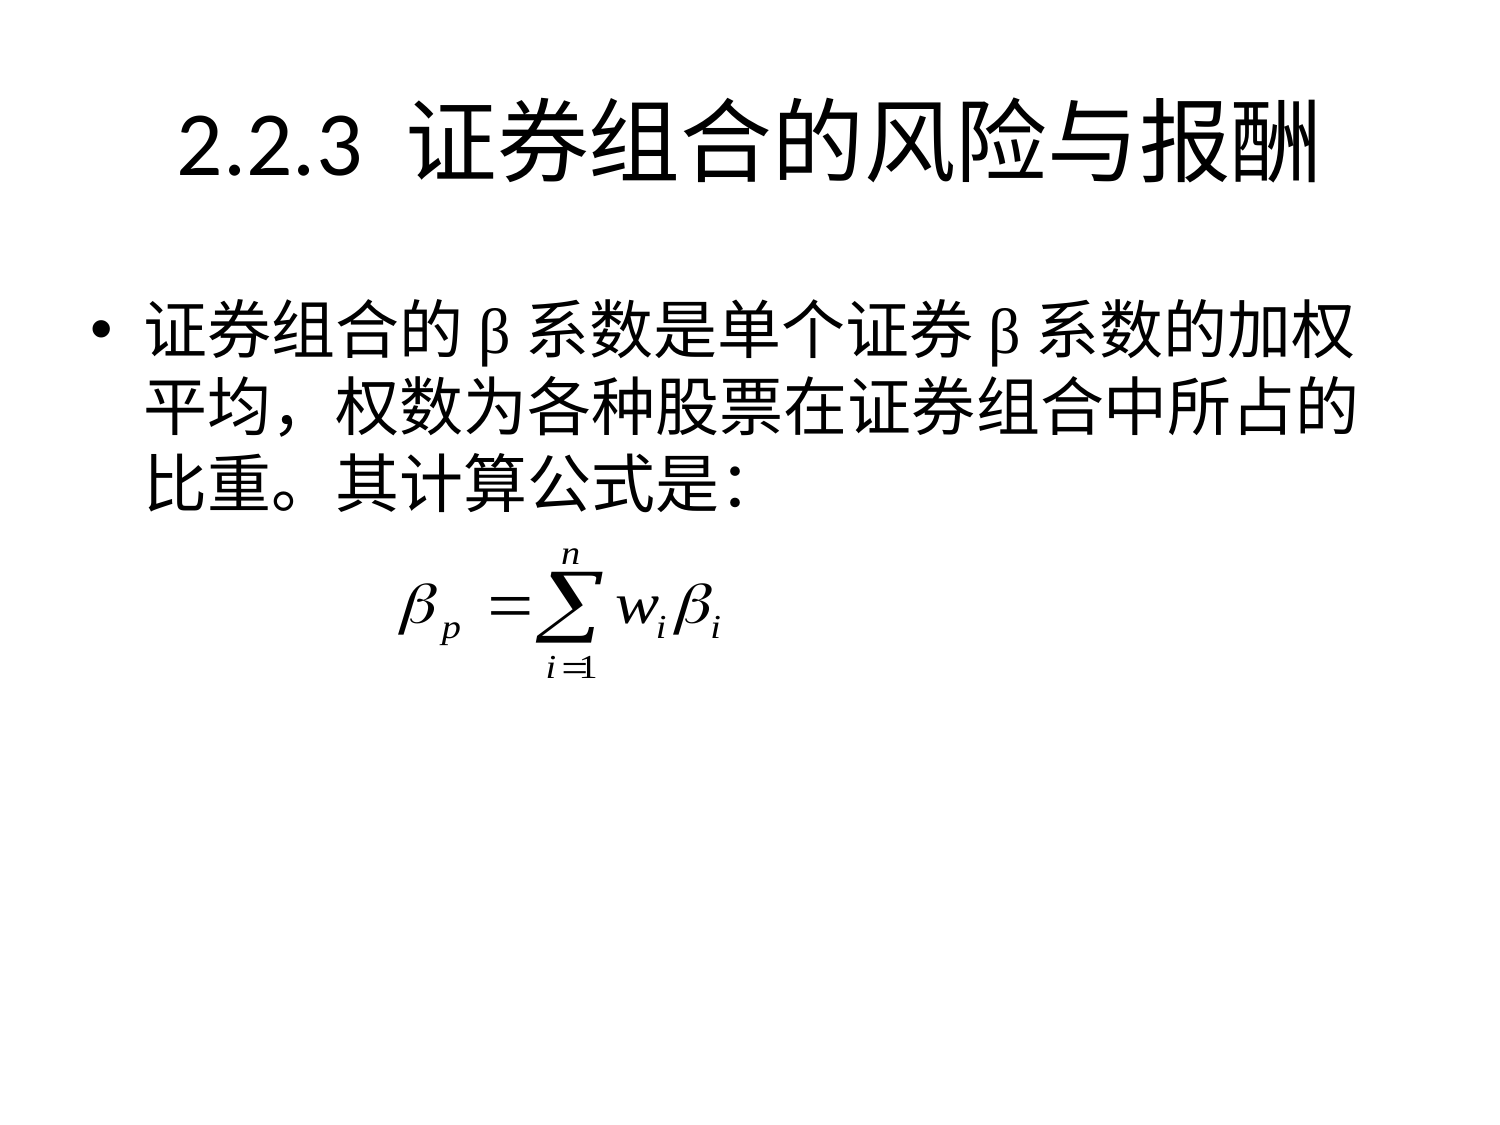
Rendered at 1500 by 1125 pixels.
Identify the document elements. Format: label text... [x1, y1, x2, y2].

title 2.2.3 证券组合的风险与报酬 [75, 45, 1425, 233]
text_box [386, 527, 762, 692]
list 证券组合的β系数是单个证券β系数的加权平均，权数为各种股票在证券组合中所占的比重。其计算公式是： [75, 282, 1425, 528]
